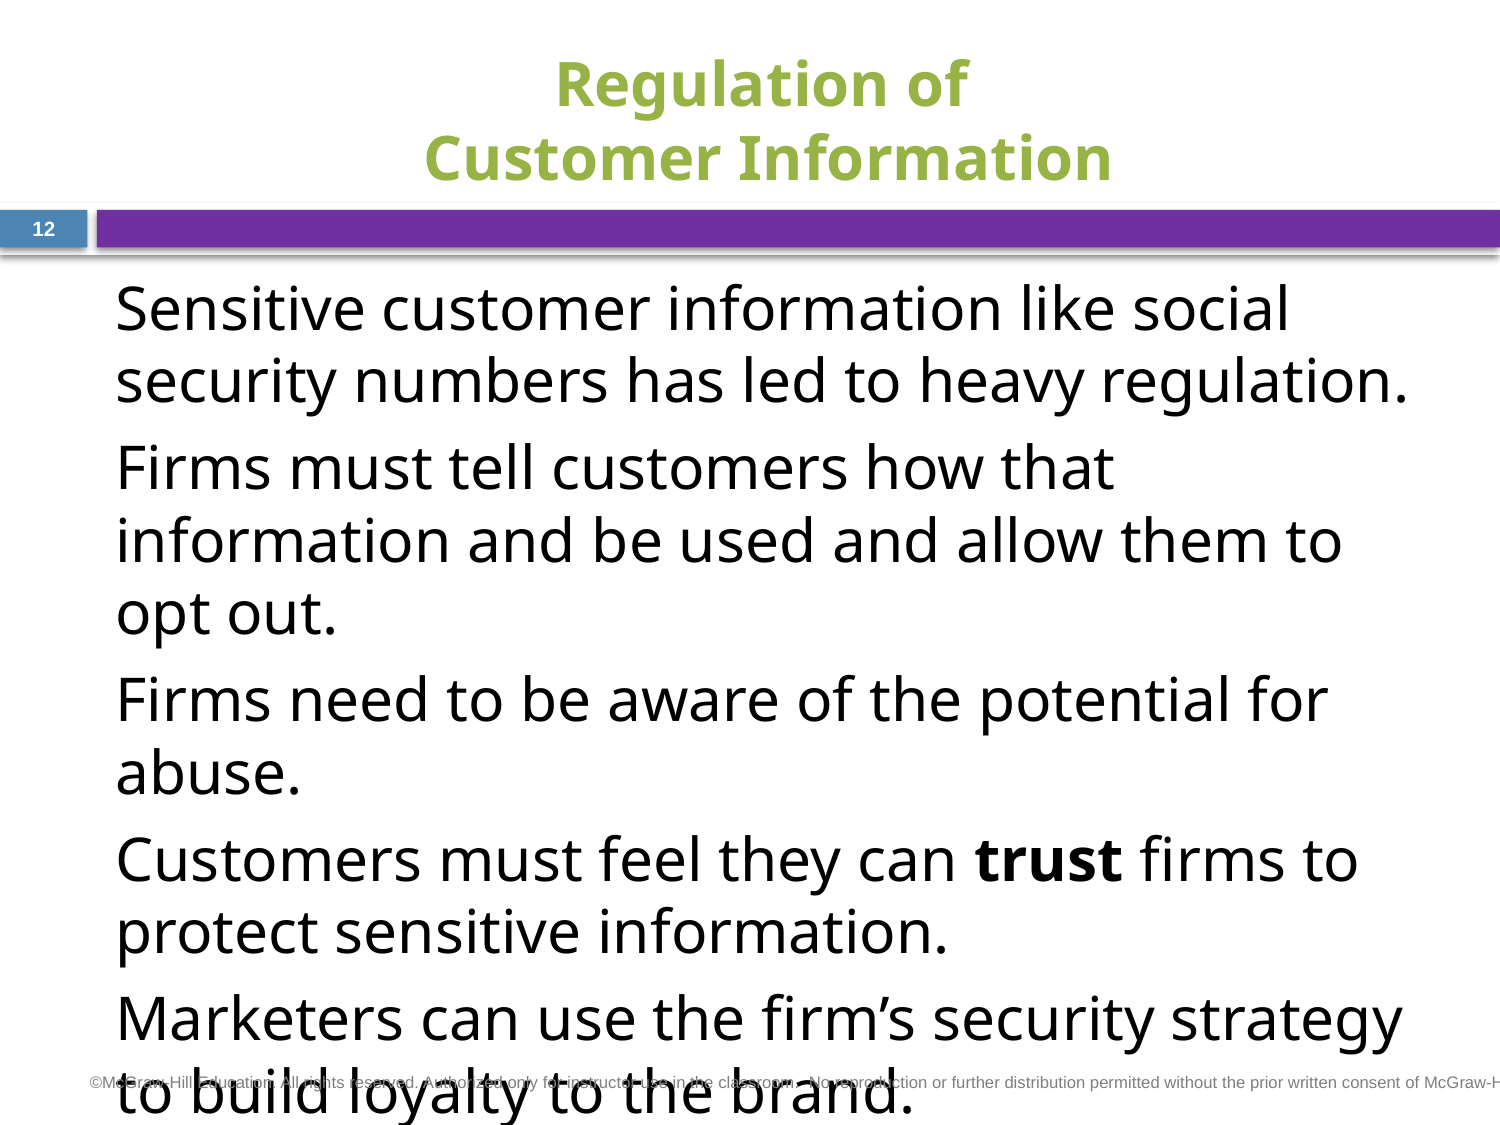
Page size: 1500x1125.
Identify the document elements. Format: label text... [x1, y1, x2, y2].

slide_number 12 [0, 208, 88, 249]
title Regulation of Customer Information [100, 37, 1439, 201]
list Sensitive customer information like social security numbers has led to heavy regulation. Firms must tell customers how that information and be used and allow them to opt out. Firms need to be aware of the potential for abuse. Customers must feel they can trust firms to protect sensitive information. Marketers can use the firm’s security strategy to build loyalty to the brand. [100, 262, 1439, 1001]
footer ©McGraw-Hill Education. All rights reserved. Authorized only for instructor use in the classroom. No reproduction or further distribution permitted without the prior written consent of McGraw-Hill Education. [74, 1050, 1425, 1110]
